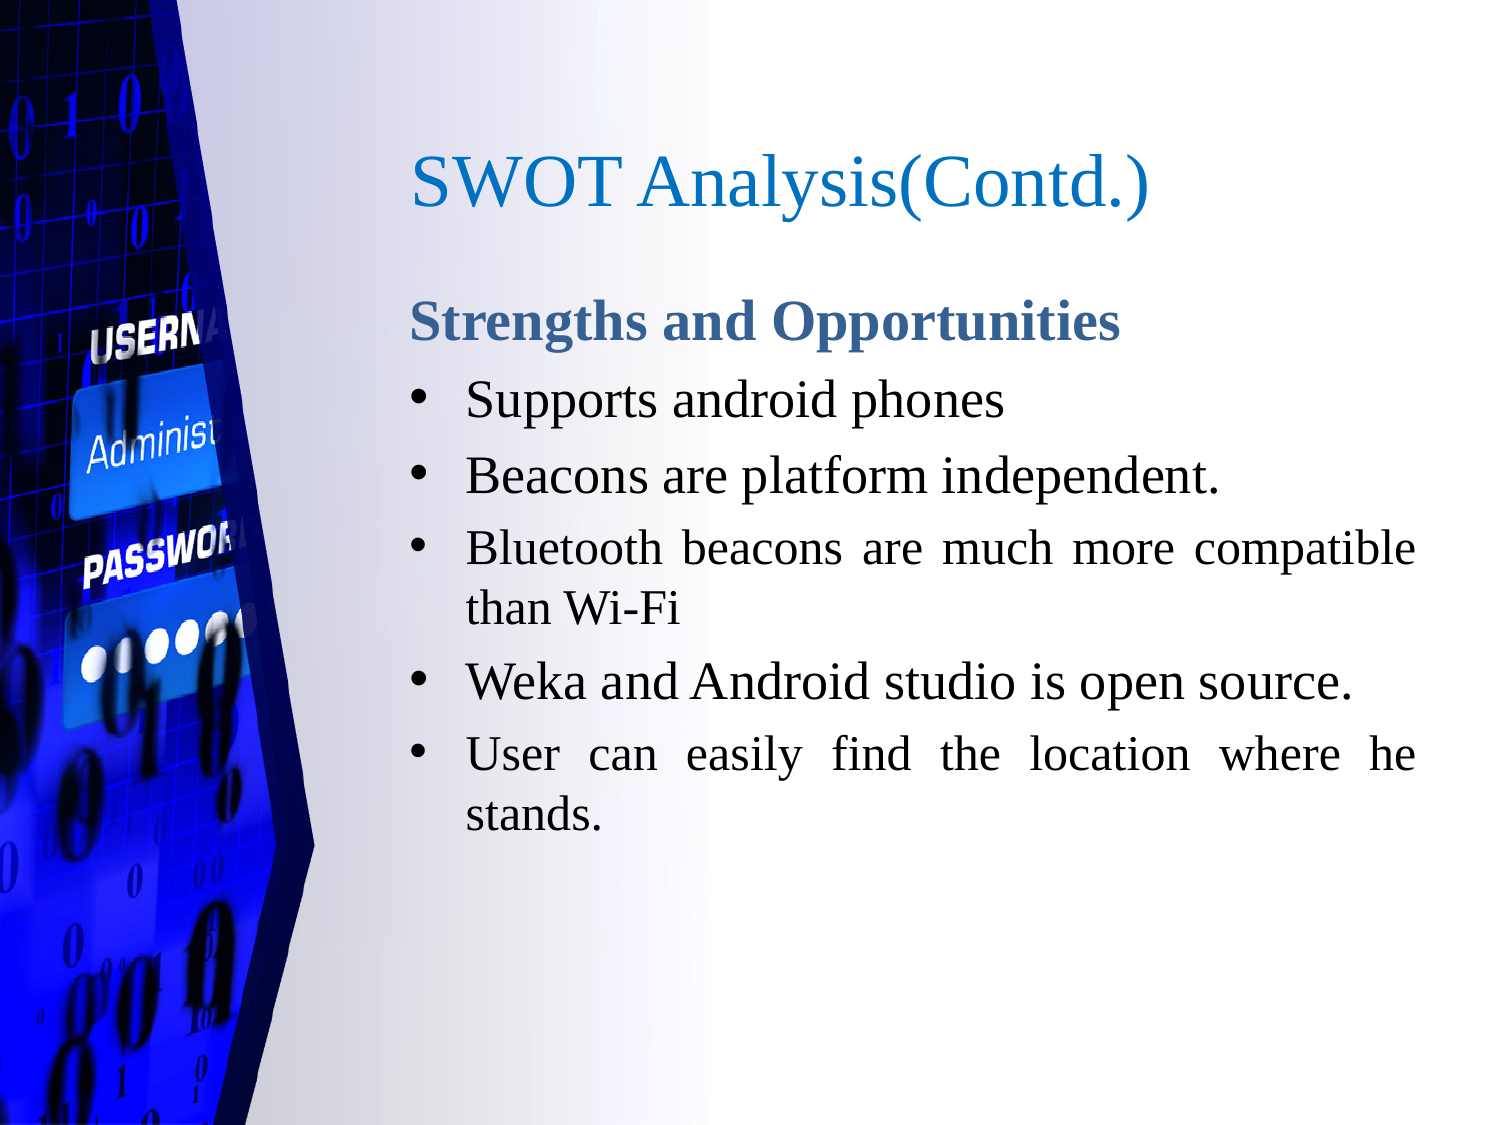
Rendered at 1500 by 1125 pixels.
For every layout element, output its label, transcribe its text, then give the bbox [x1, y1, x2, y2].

picture [0, 0, 1500, 1125]
title SWOT Analysis(Contd.) [395, 96, 1430, 256]
list Strengths and Opportunities Supports android phones Beacons are platform independent. Bluetooth beacons are much more compatible than Wi-Fi Weka and Android studio is open source. User can easily find the location where he stands. [394, 275, 1433, 1026]
